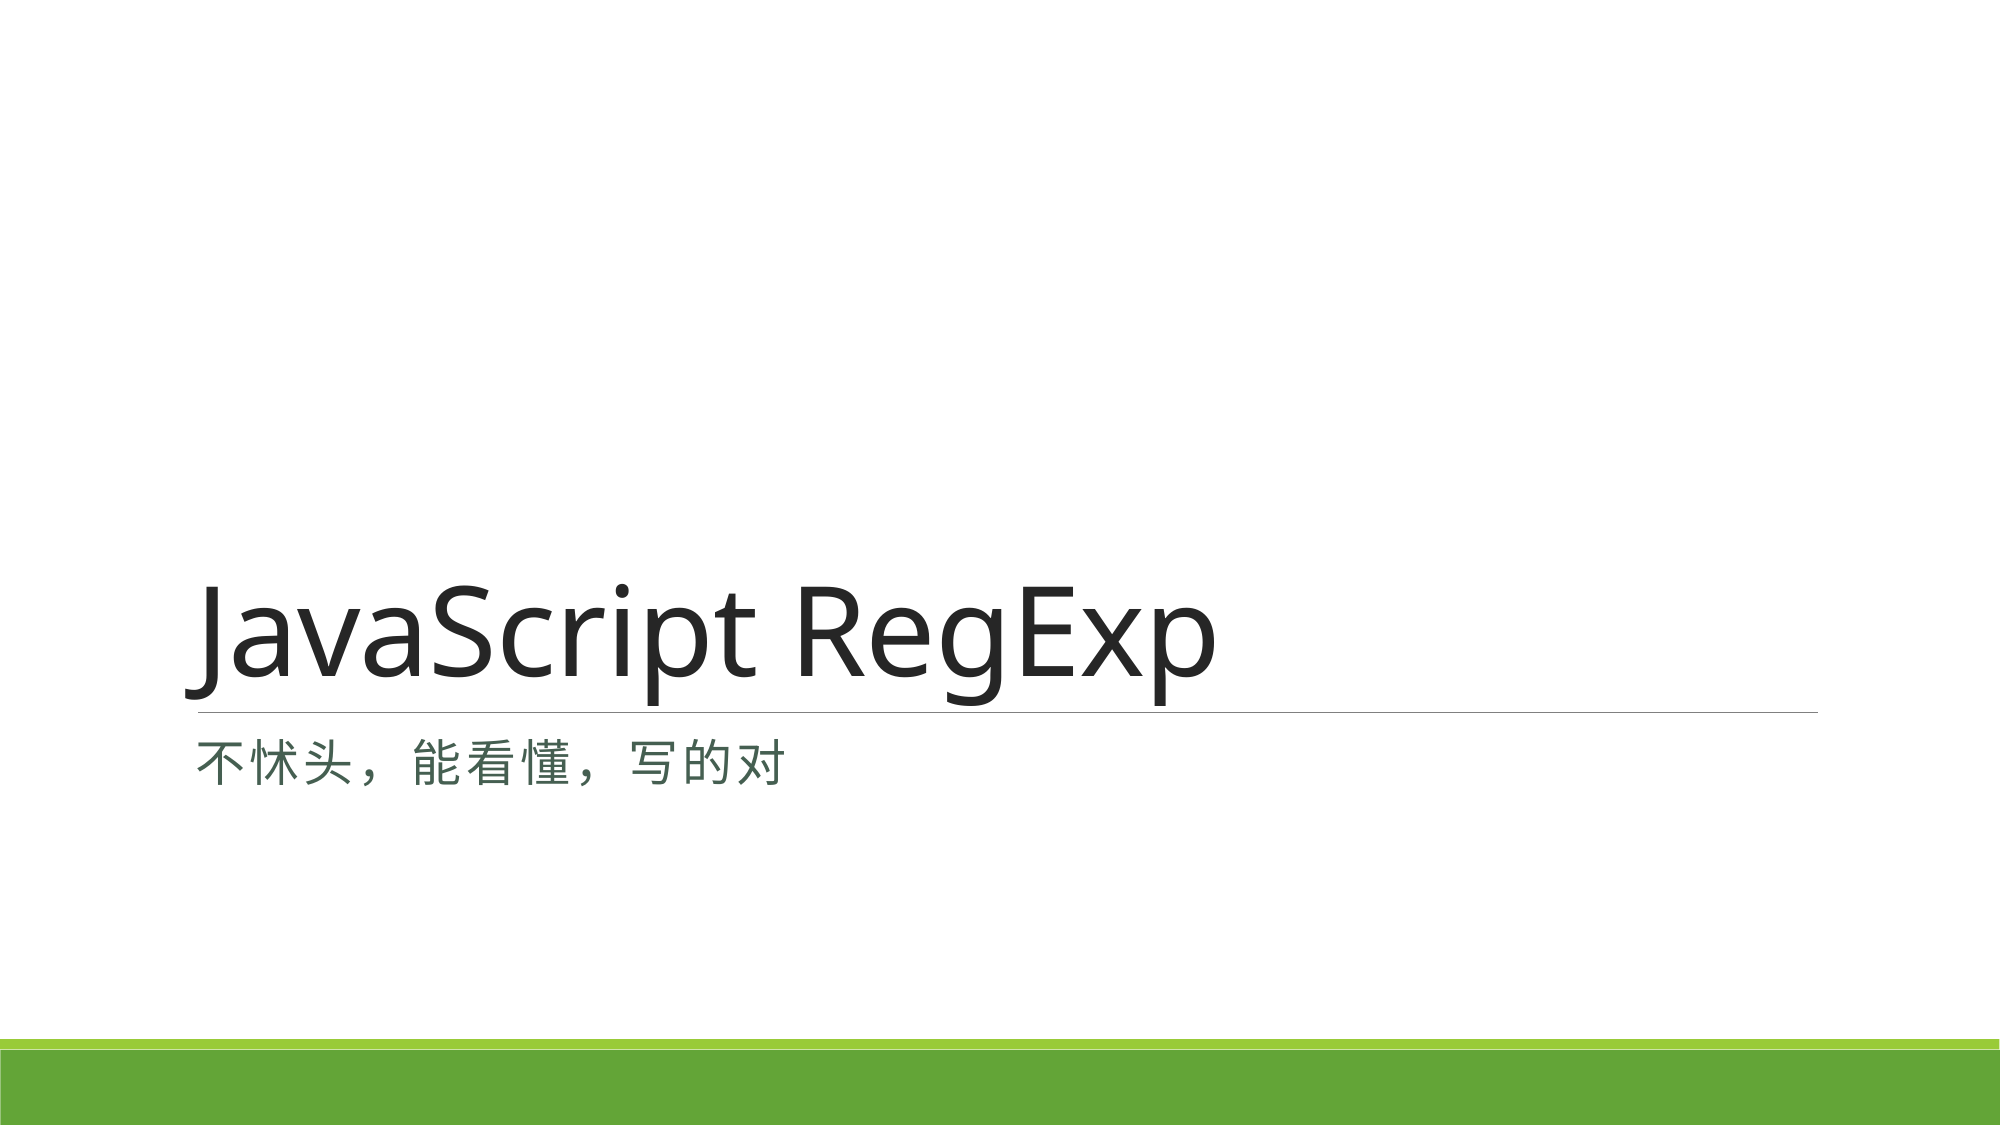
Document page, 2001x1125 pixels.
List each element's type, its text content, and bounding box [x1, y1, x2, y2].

title JavaScript RegExp [180, 124, 1830, 710]
subtitle 不怵头，能看懂，写的对 [180, 730, 1831, 919]
